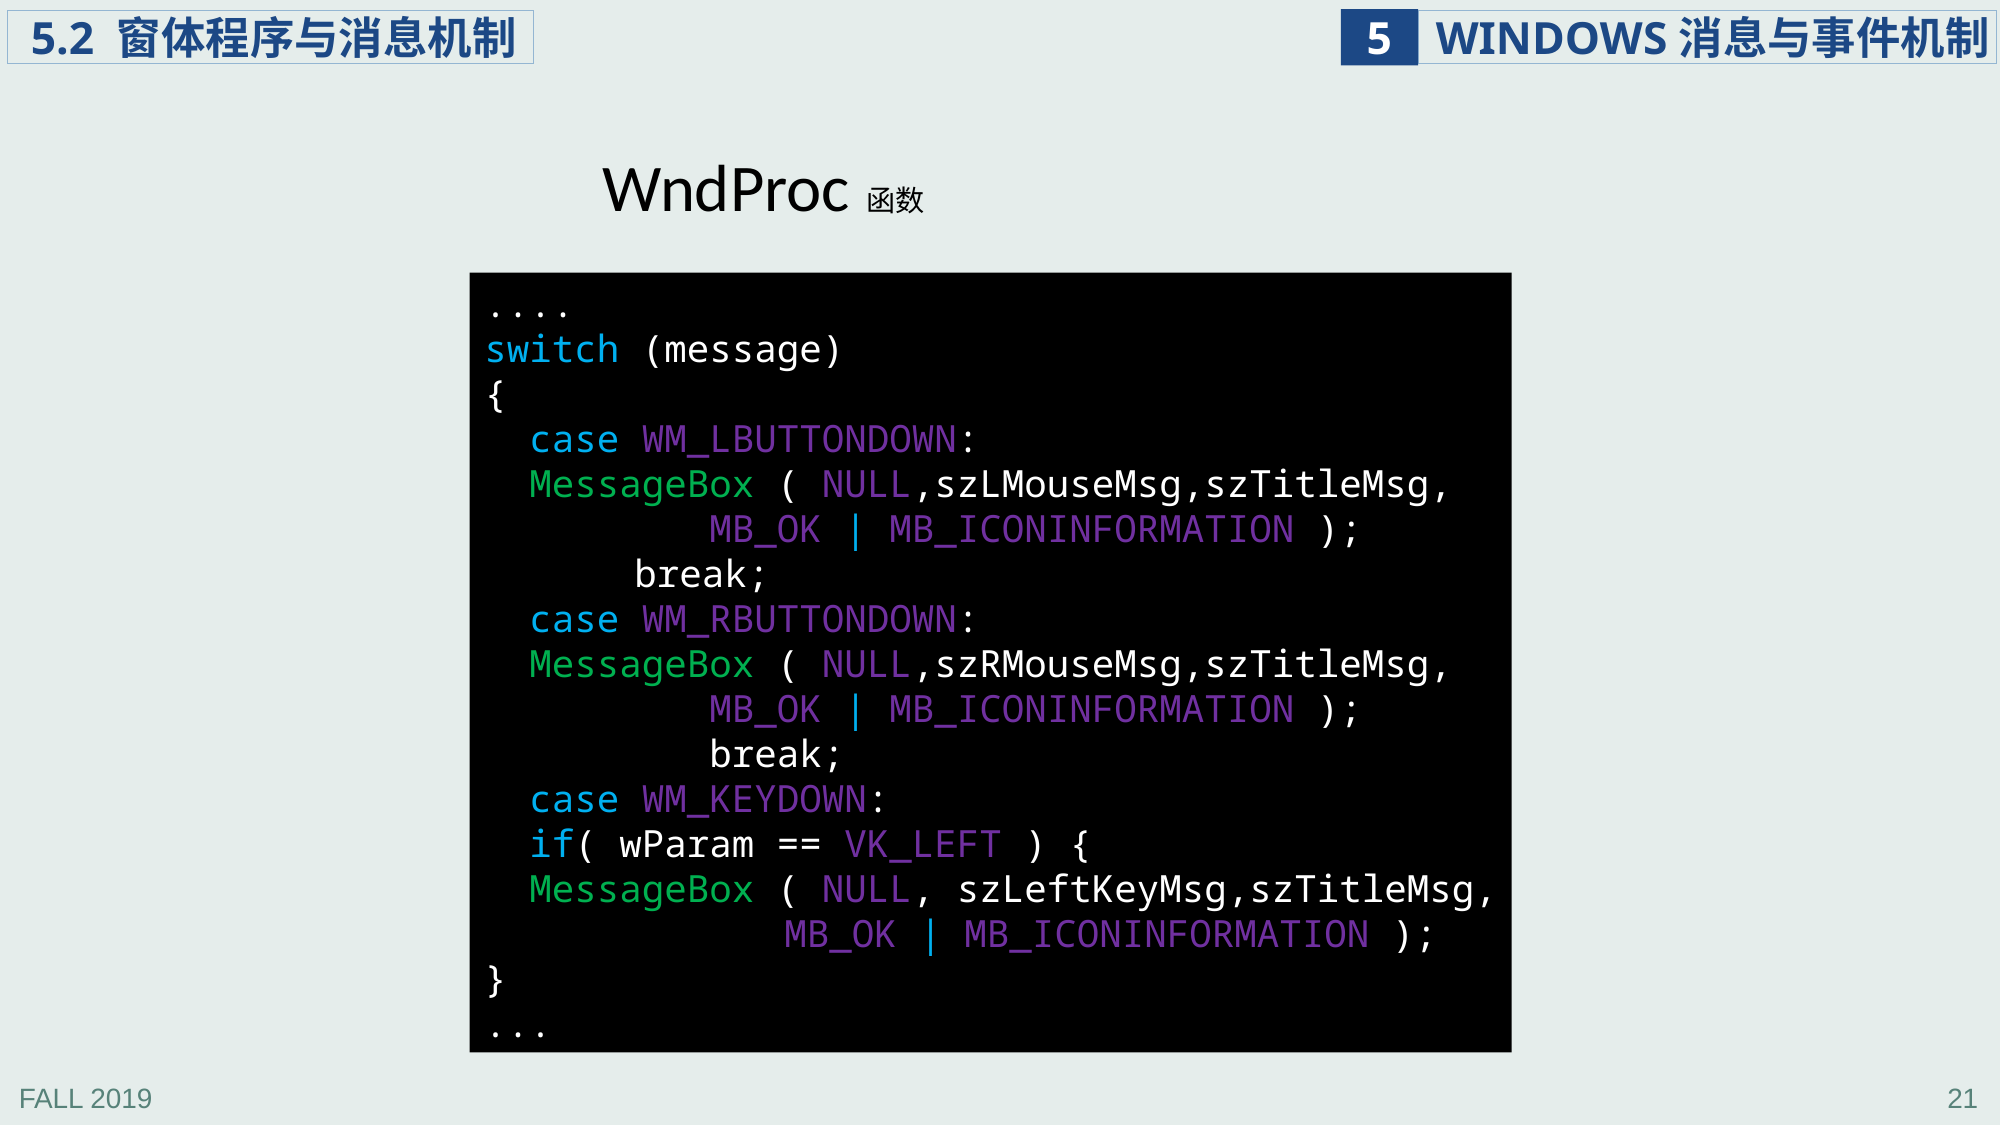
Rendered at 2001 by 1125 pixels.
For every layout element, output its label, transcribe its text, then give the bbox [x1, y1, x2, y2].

title WndProc函数 [591, 118, 1238, 251]
text_box .... switch (message) { case WM_LBUTTONDOWN: MessageBox ( NULL,szLMouseMsg,szTitleMsg, MB_OK | MB_ICONINFORMATION ); break; case WM_RBUTTONDOWN: MessageBox ( NULL,szRMouseMsg,szTitleMsg, MB_OK | MB_ICONINFORMATION ); break; case WM_KEYDOWN: if( wParam == VK_LEFT ) { MessageBox ( NULL, szLeftKeyMsg,szTitleMsg, MB_OK | MB_ICONINFORMATION ); } ... [469, 272, 1512, 1053]
